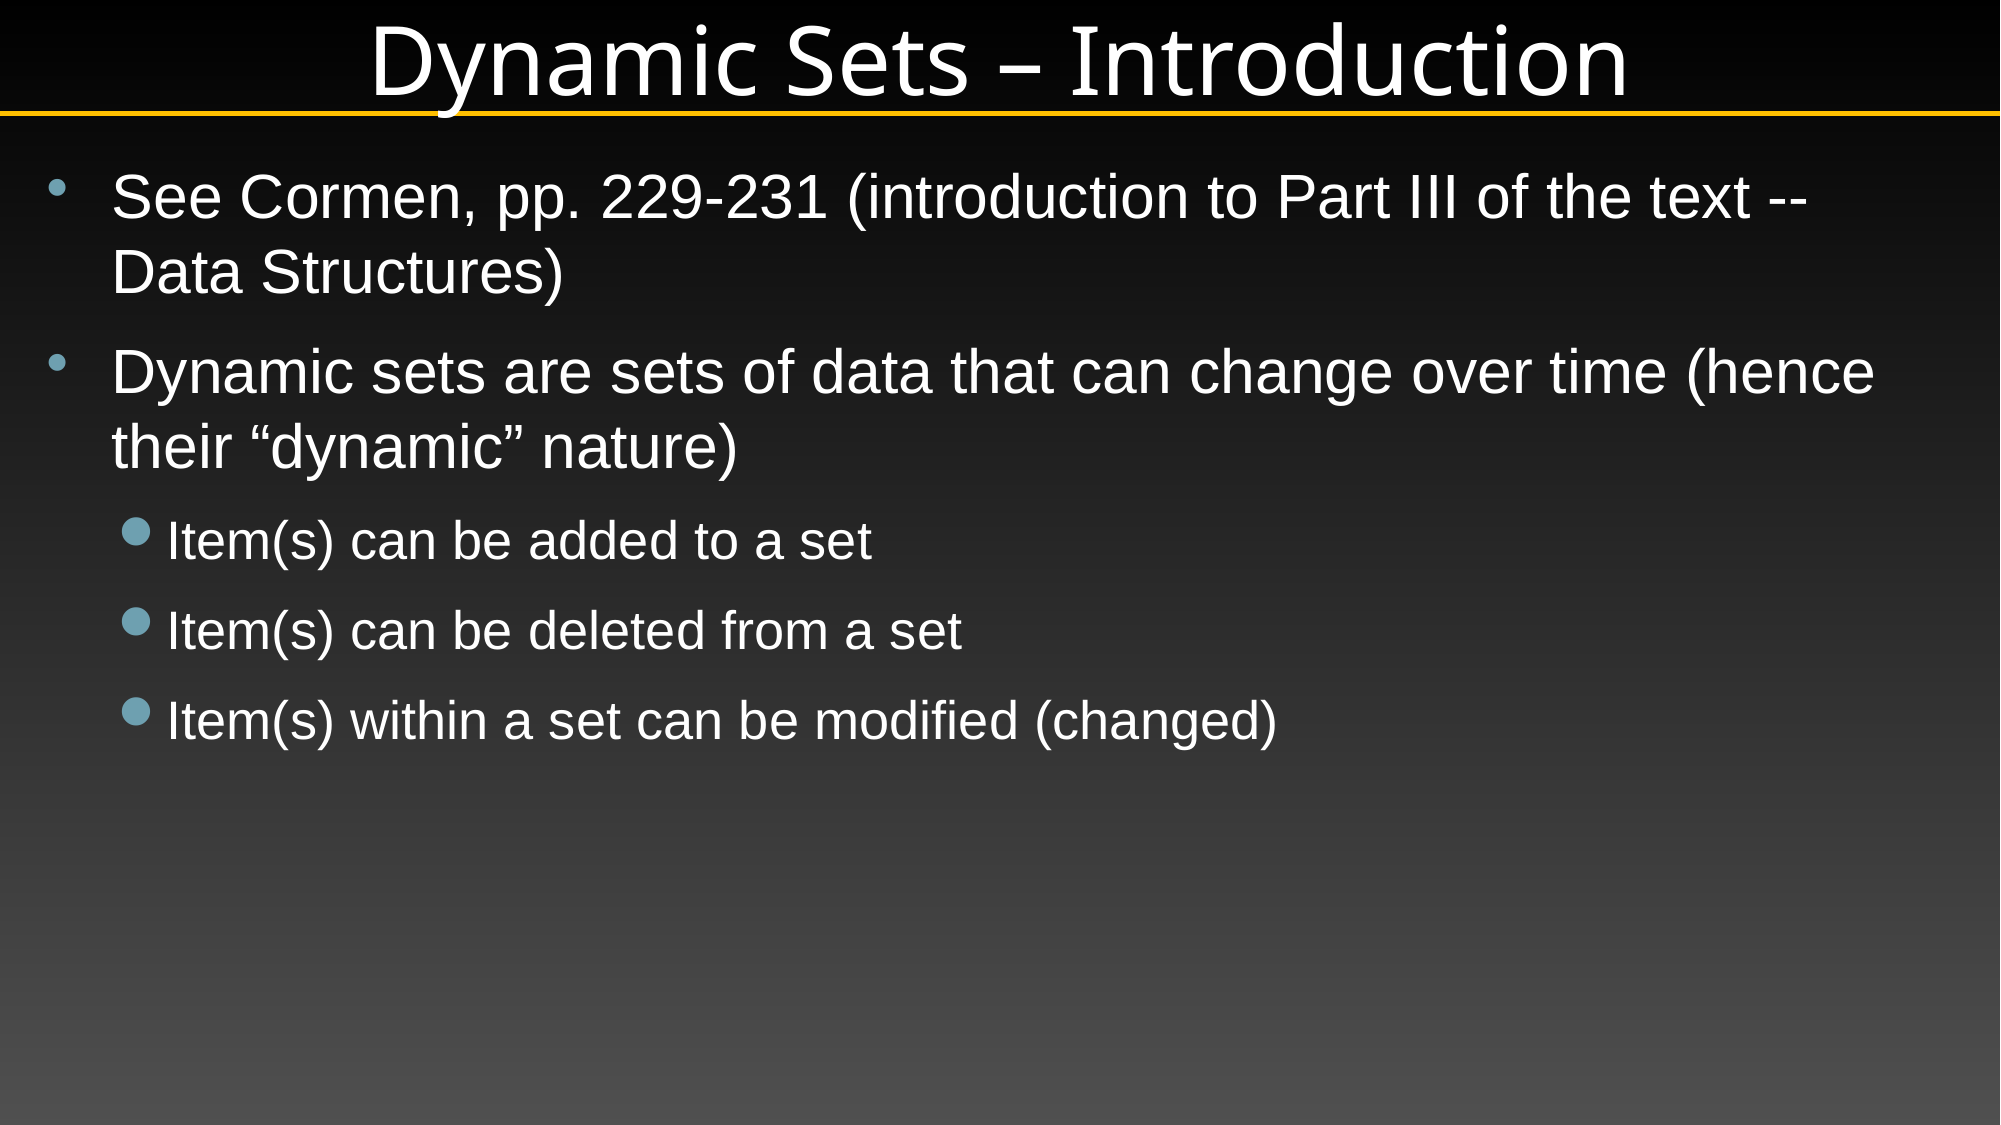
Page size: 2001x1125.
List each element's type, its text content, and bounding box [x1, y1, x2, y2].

list See Cormen, pp. 229-231 (introduction to Part III of the text -- Data Structures) Dynamic sets are sets of data that can change over time (hence their “dynamic” nature) Item(s) can be added to a set Item(s) can be deleted from a set Item(s) within a set can be modified (changed) [27, 148, 1973, 1031]
title Dynamic Sets – Introduction [249, 0, 1751, 114]
